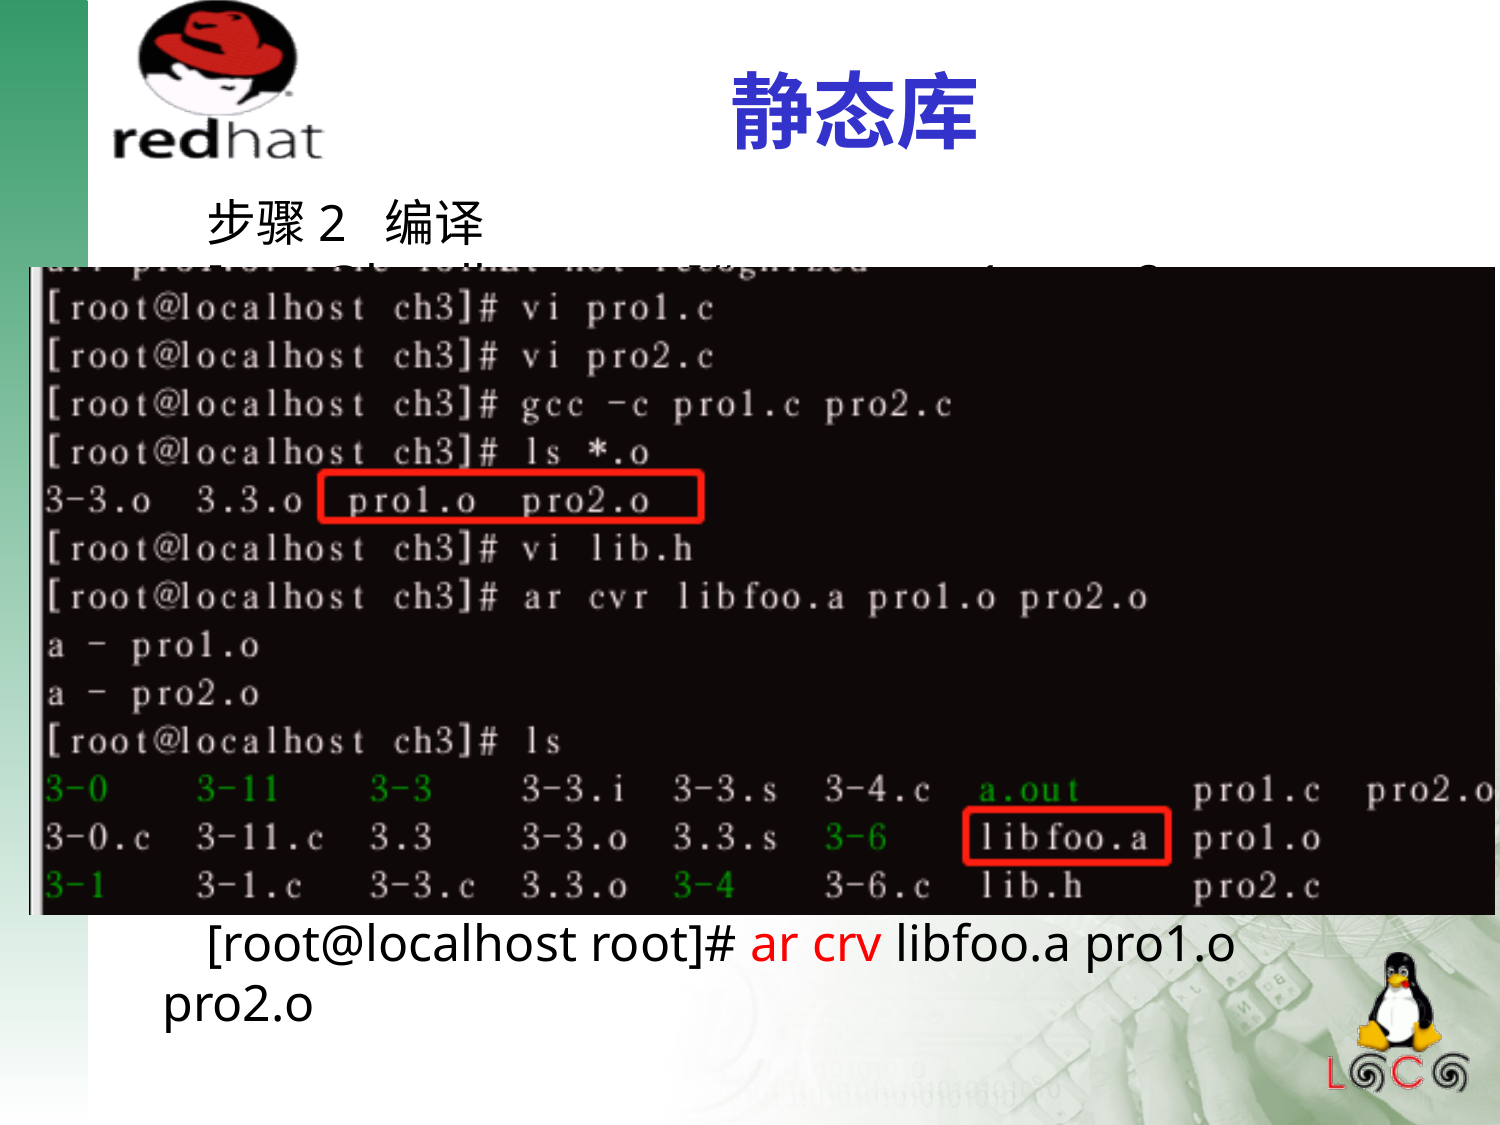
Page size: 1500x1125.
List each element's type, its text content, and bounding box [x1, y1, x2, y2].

picture [29, 267, 1500, 1125]
picture [112, 0, 325, 161]
text_box 步骤2 编译 [root@localhost root]# gcc -c pro1.c pro2.c [root@localhost root]# ls *.o pro1.o pro2.o 步骤3 建立文件lib.h [root@localhost root]# cat lib.h /*lib.h：pro1.c，pro2.c*/ int pro1(int); int pro2(char *); 步骤4 创建并使用一个库文件。 [root@localhost root]# ar crv libfoo.a pro1.o pro2.o [147, 184, 1355, 267]
text_box 静态库 [360, 45, 1350, 173]
text_box 步骤2 编译 [root@localhost root]# gcc -c pro1.c pro2.c [root@localhost root]# ls *.o pro1.o pro2.o 步骤3 建立文件lib.h [root@localhost root]# cat lib.h /*lib.h：pro1.c，pro2.c*/ int pro1(int); int pro2(char *); 步骤4 创建并使用一个库文件。 [root@localhost root]# ar crv libfoo.a pro1.o pro2.o [147, 915, 1355, 1125]
